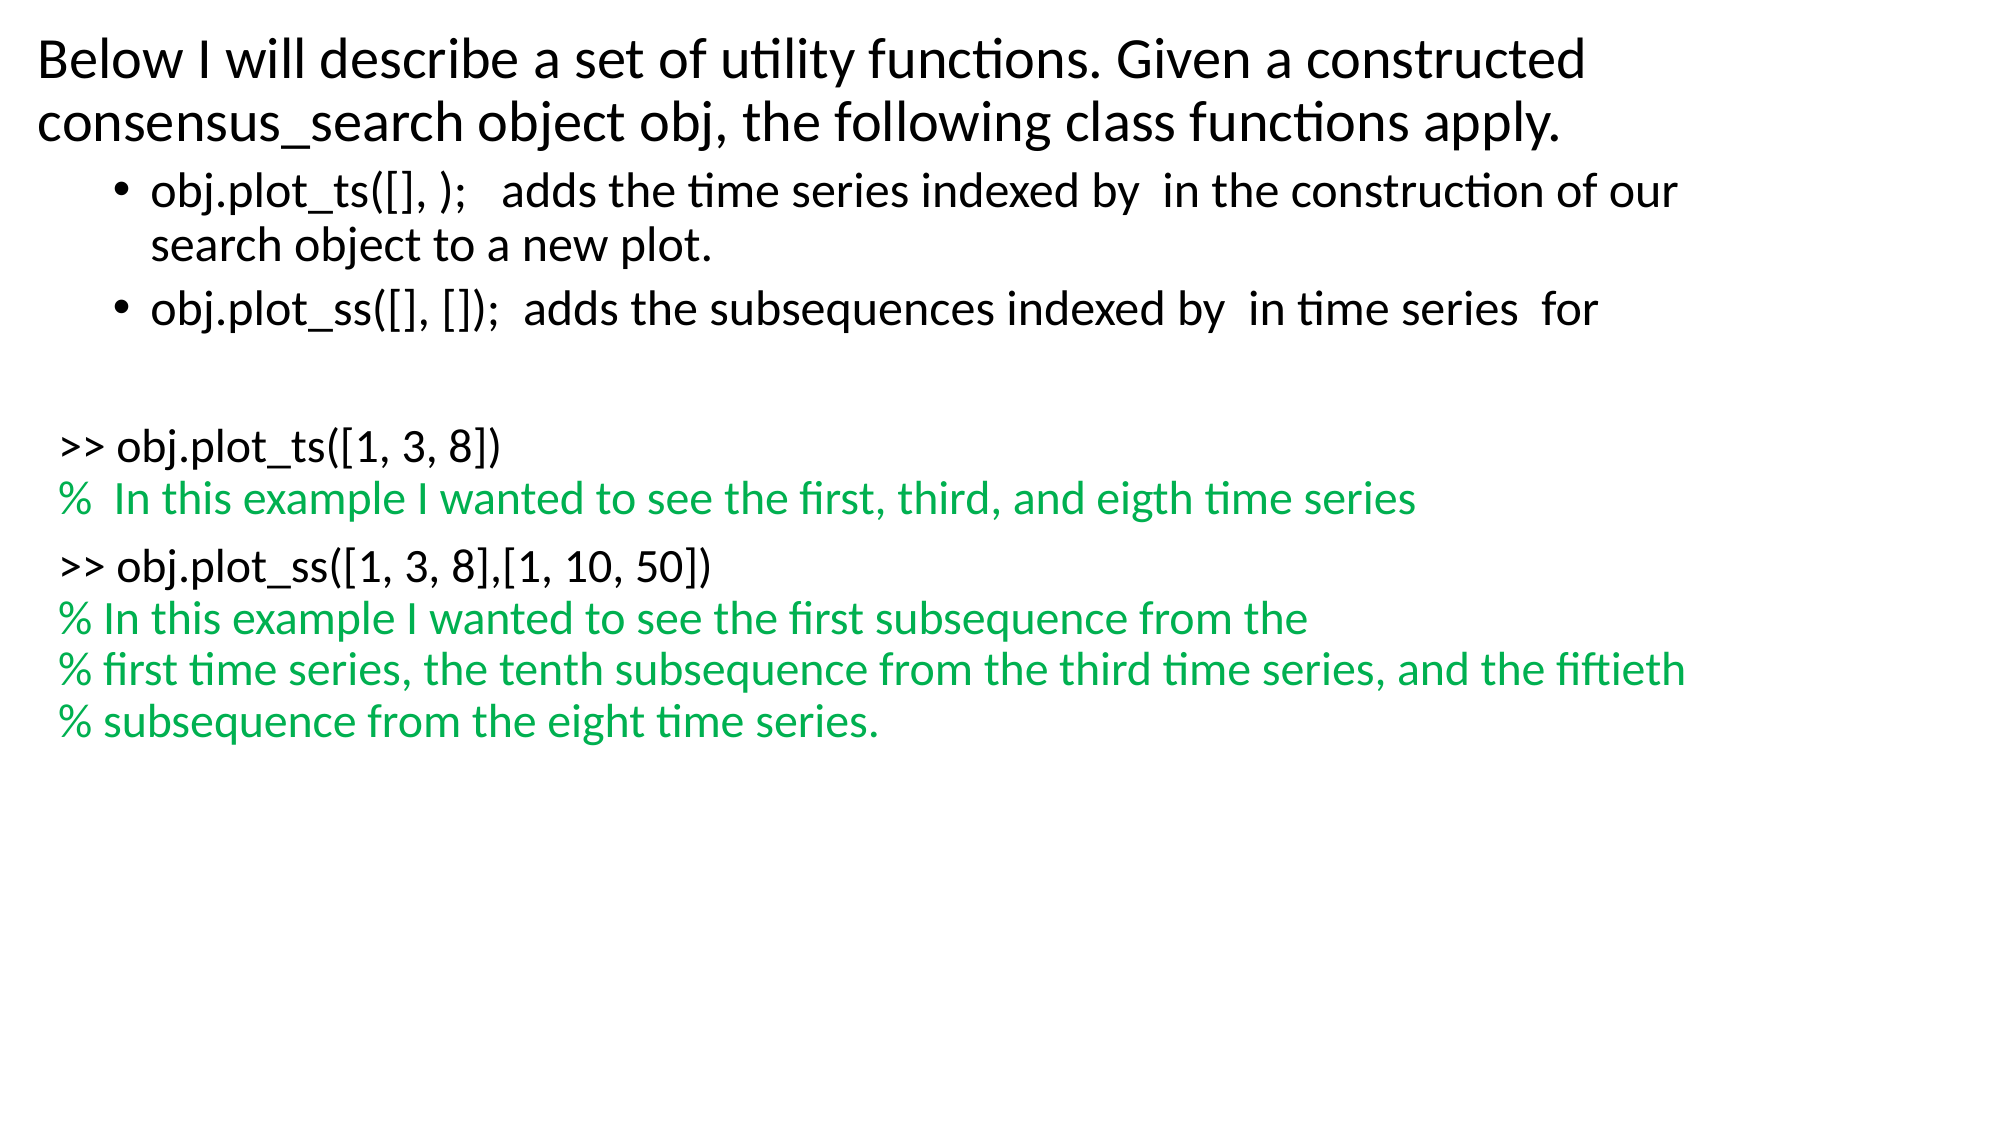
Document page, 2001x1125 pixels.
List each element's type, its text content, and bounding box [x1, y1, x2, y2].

text_box >> obj.plot_ts([1, 3, 8]) % In this example I wanted to see the first, third, and eigth time series >> obj.plot_ss([1, 3, 8],[1, 10, 50]) % In this example I wanted to see the first subsequence from the % first time series, the tenth subsequence from the third time series, and the fiftieth % subsequence from the eight time series. [43, 414, 1838, 759]
